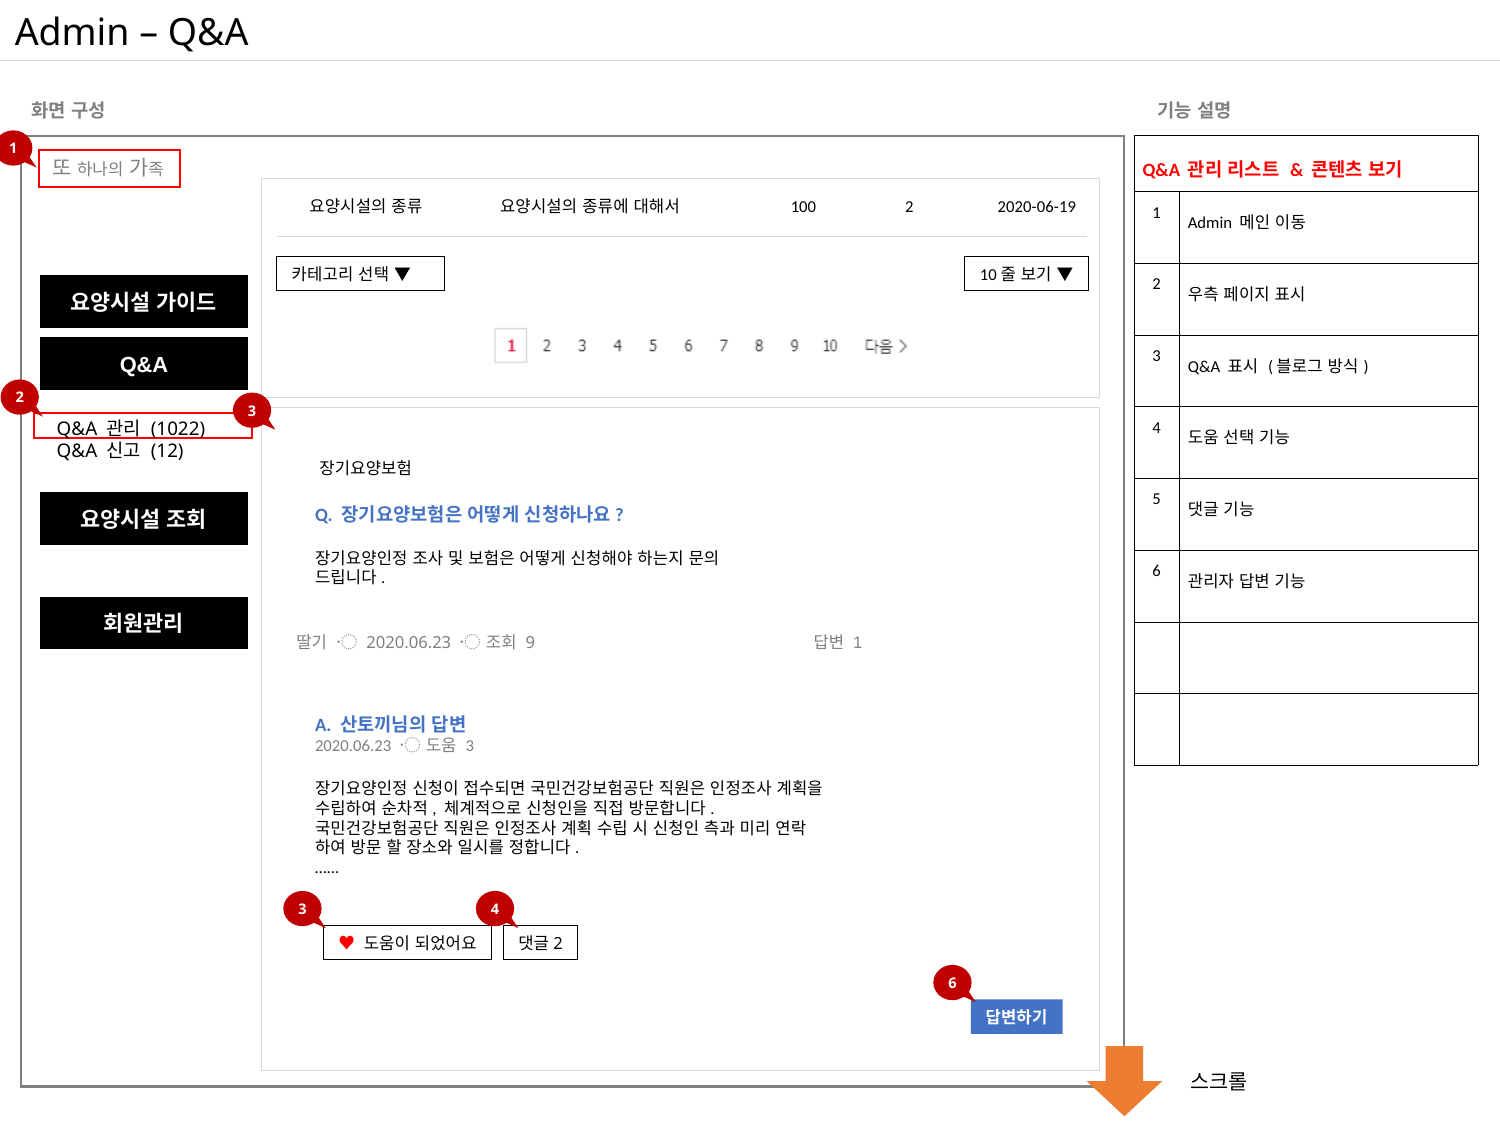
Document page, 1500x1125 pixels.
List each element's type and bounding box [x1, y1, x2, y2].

table_cell [1135, 551, 1179, 622]
text_box [0, 91, 1165, 1118]
table_cell [1180, 479, 1478, 550]
table_cell [1180, 407, 1478, 478]
table_cell [1180, 192, 1478, 263]
table_cell [1135, 479, 1179, 550]
table_cell [1180, 551, 1478, 622]
table_cell [1180, 694, 1478, 765]
table_cell [1180, 623, 1478, 693]
table_cell [1135, 264, 1179, 335]
text_box [1142, 91, 1247, 129]
text_box [1175, 1061, 1263, 1101]
table_header [1135, 136, 1478, 191]
picture [478, 310, 920, 376]
table_cell [1135, 407, 1179, 478]
table_cell [1180, 336, 1478, 406]
table_cell [1180, 264, 1478, 335]
table_cell [1135, 192, 1179, 263]
table_cell [1135, 694, 1179, 765]
text_box [0, 0, 1500, 61]
table_cell [1135, 336, 1179, 406]
table_cell [1135, 623, 1179, 693]
